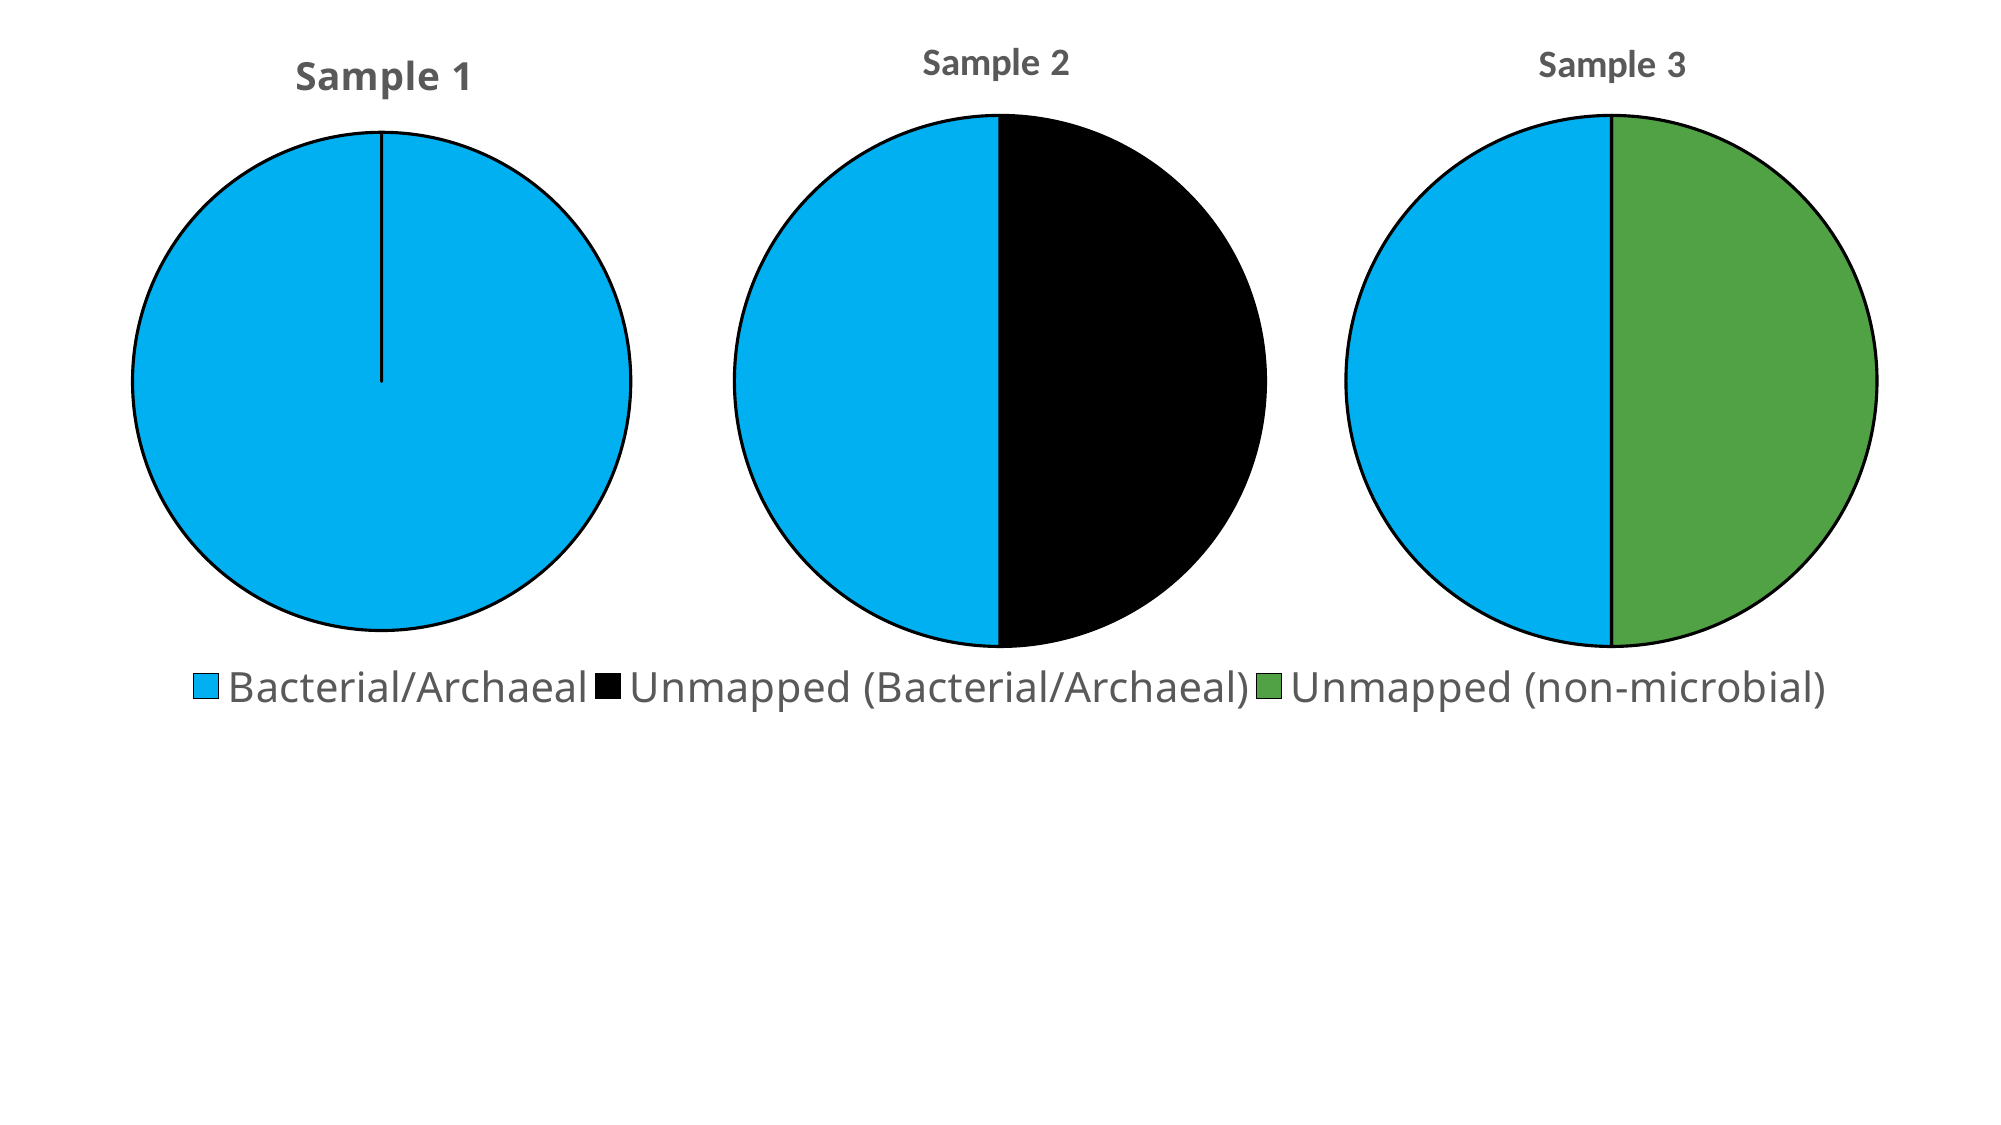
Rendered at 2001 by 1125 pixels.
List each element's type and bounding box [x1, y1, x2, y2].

chart [0, 19, 1949, 731]
